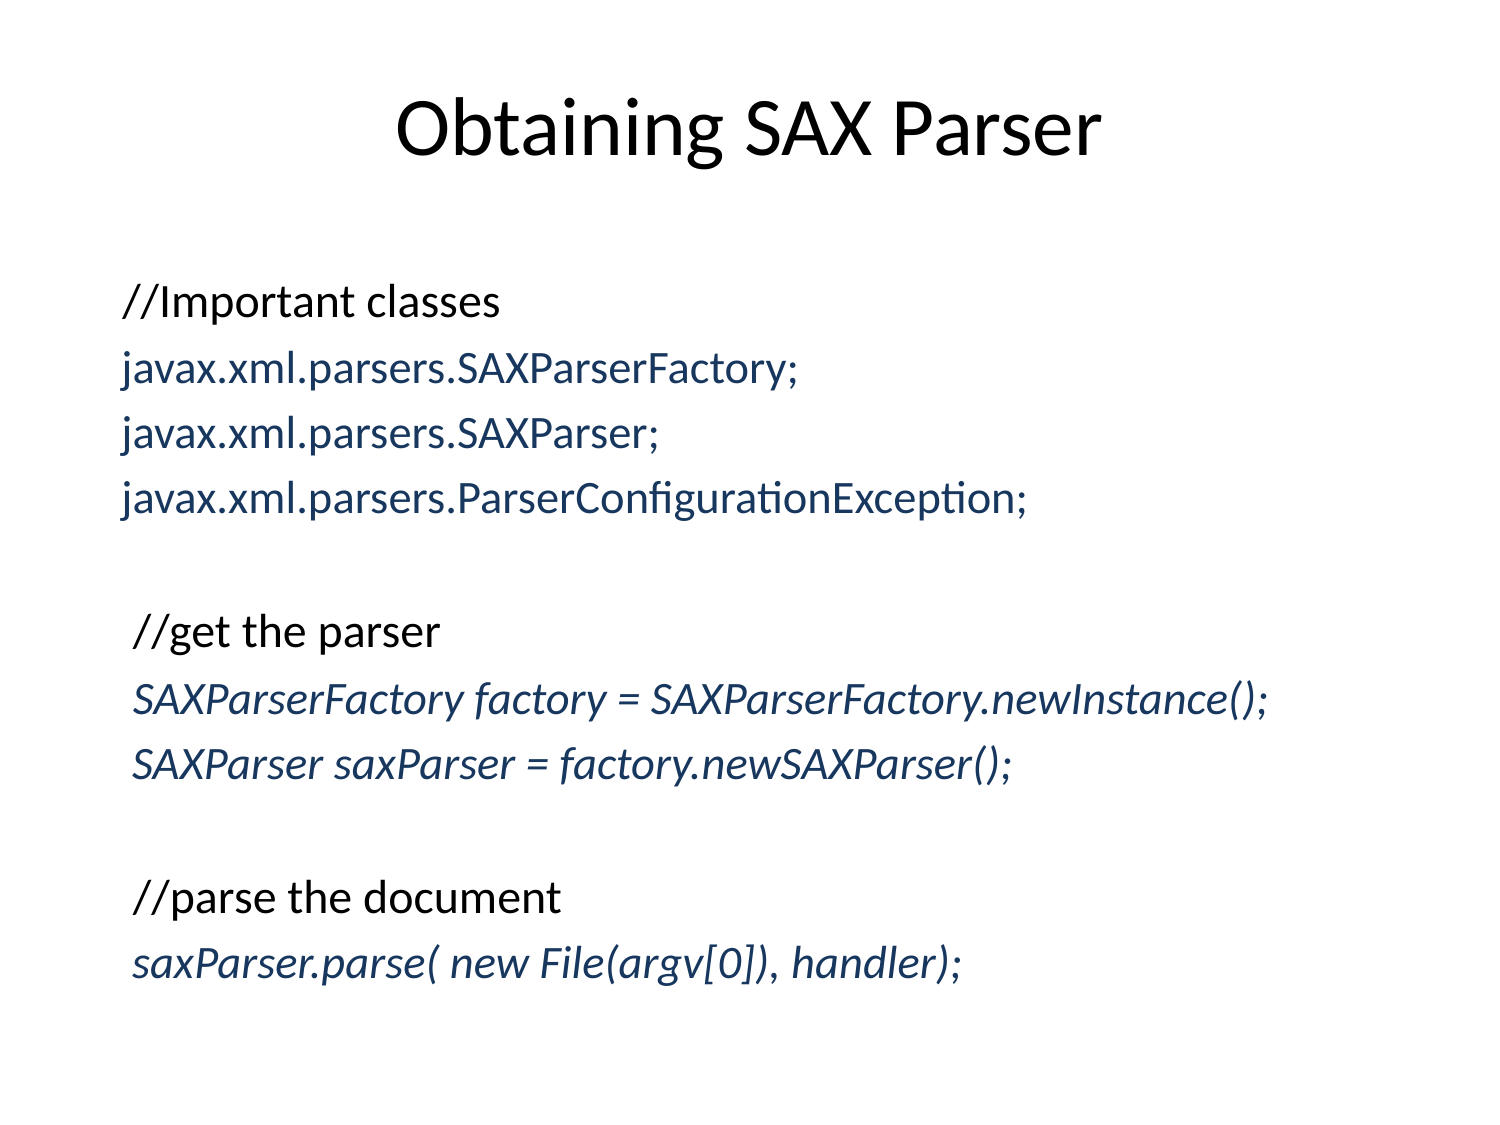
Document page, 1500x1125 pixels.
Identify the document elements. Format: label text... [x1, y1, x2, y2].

list //Important classes javax.xml.parsers.SAXParserFactory; javax.xml.parsers.SAXParser; javax.xml.parsers.ParserConfigurationException; //get the parser SAXParserFactory factory = SAXParserFactory.newInstance(); SAXParser saxParser = factory.newSAXParser(); //parse the document saxParser.parse( new File(argv[0]), handler); [75, 262, 1425, 1005]
title Obtaining SAX Parser [75, 45, 1425, 200]
